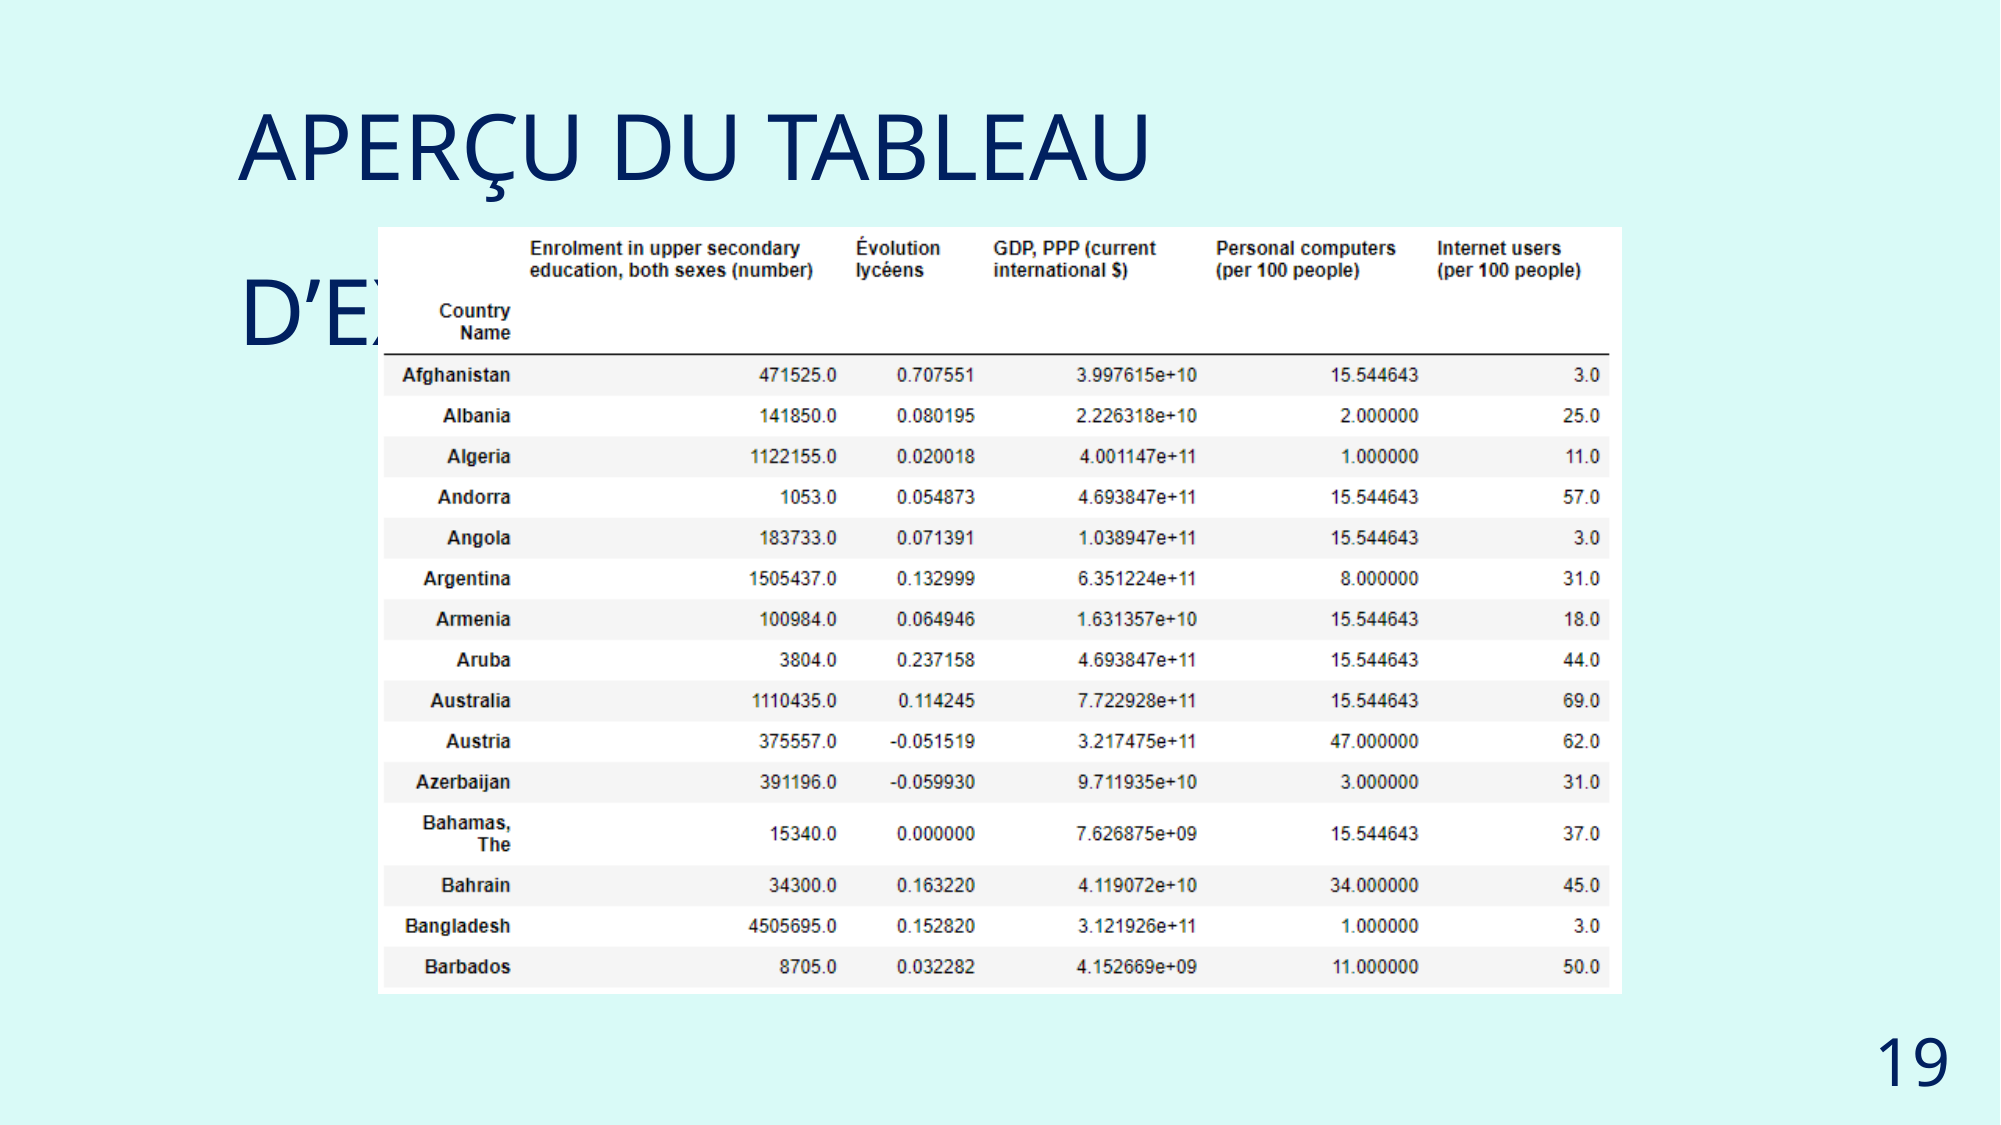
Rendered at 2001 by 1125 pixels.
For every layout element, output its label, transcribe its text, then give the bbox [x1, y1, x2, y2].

picture [377, 227, 1622, 994]
text_box 19 [1832, 1023, 1966, 1107]
title aperçu du tableau d’exploration : [223, 26, 1776, 201]
